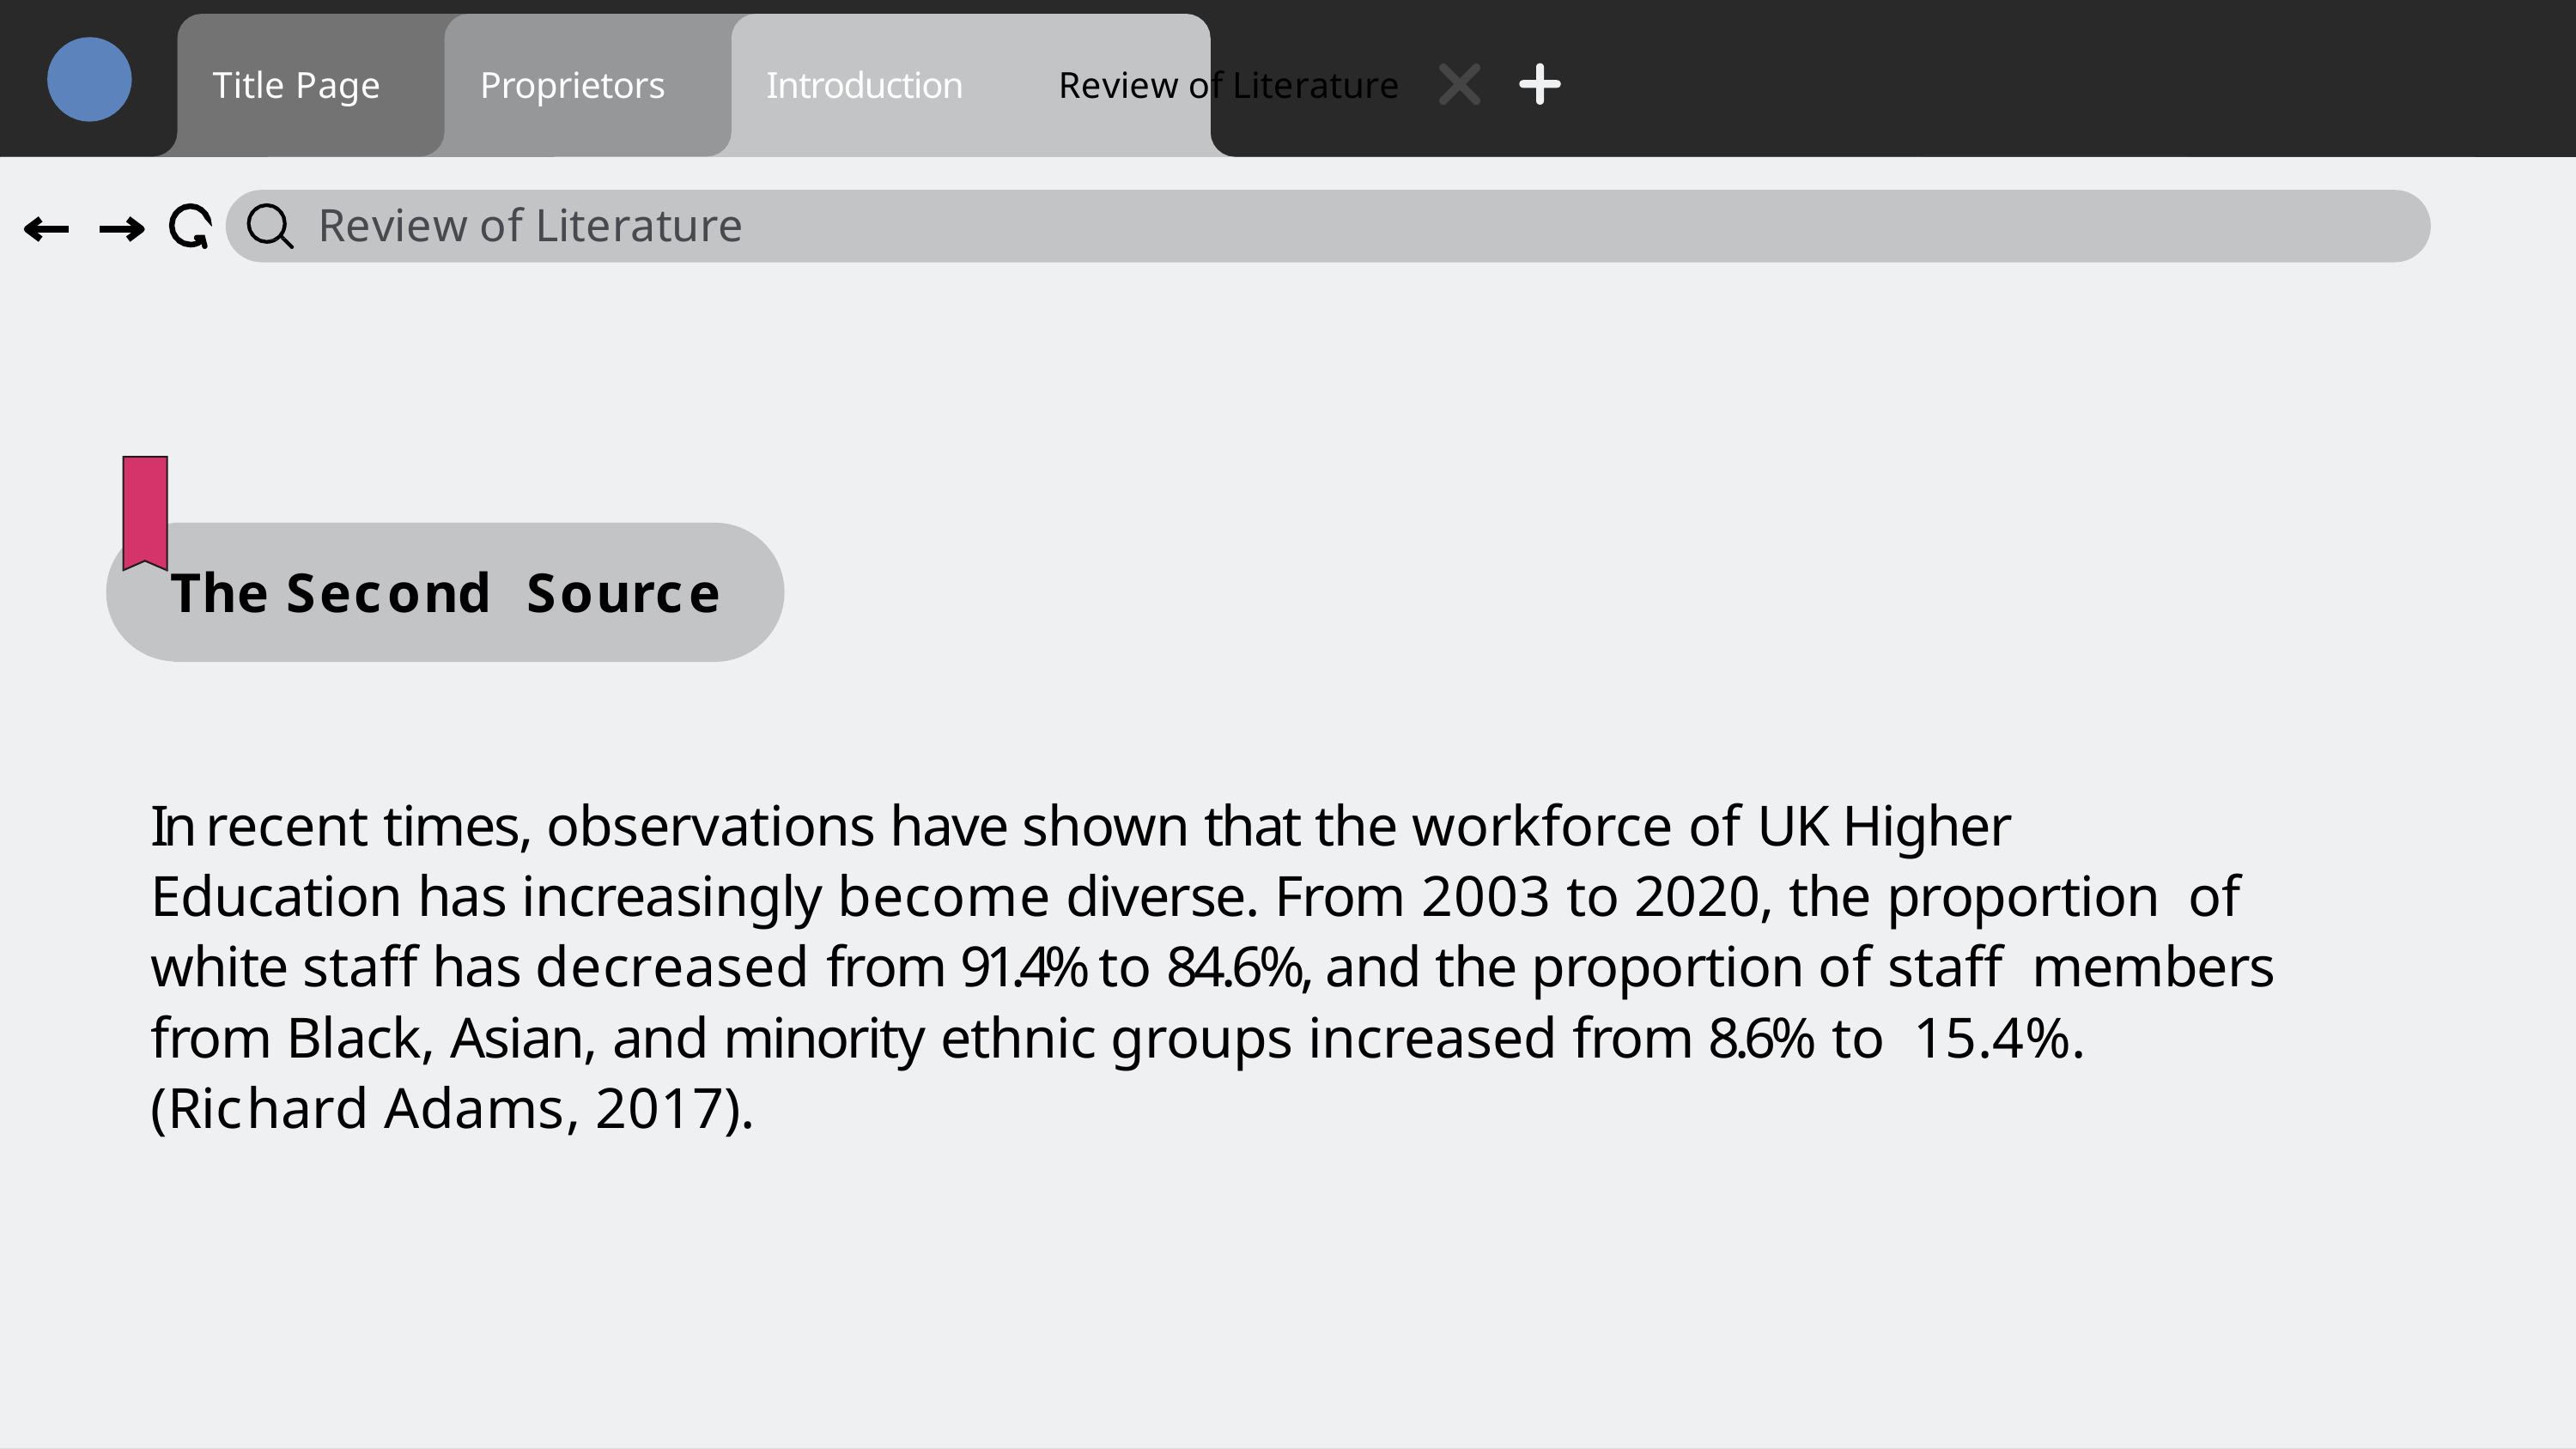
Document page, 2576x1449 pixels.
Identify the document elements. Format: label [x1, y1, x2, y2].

text_box [46, 36, 2432, 263]
text_box [0, 13, 2576, 1449]
text_box [106, 455, 785, 663]
